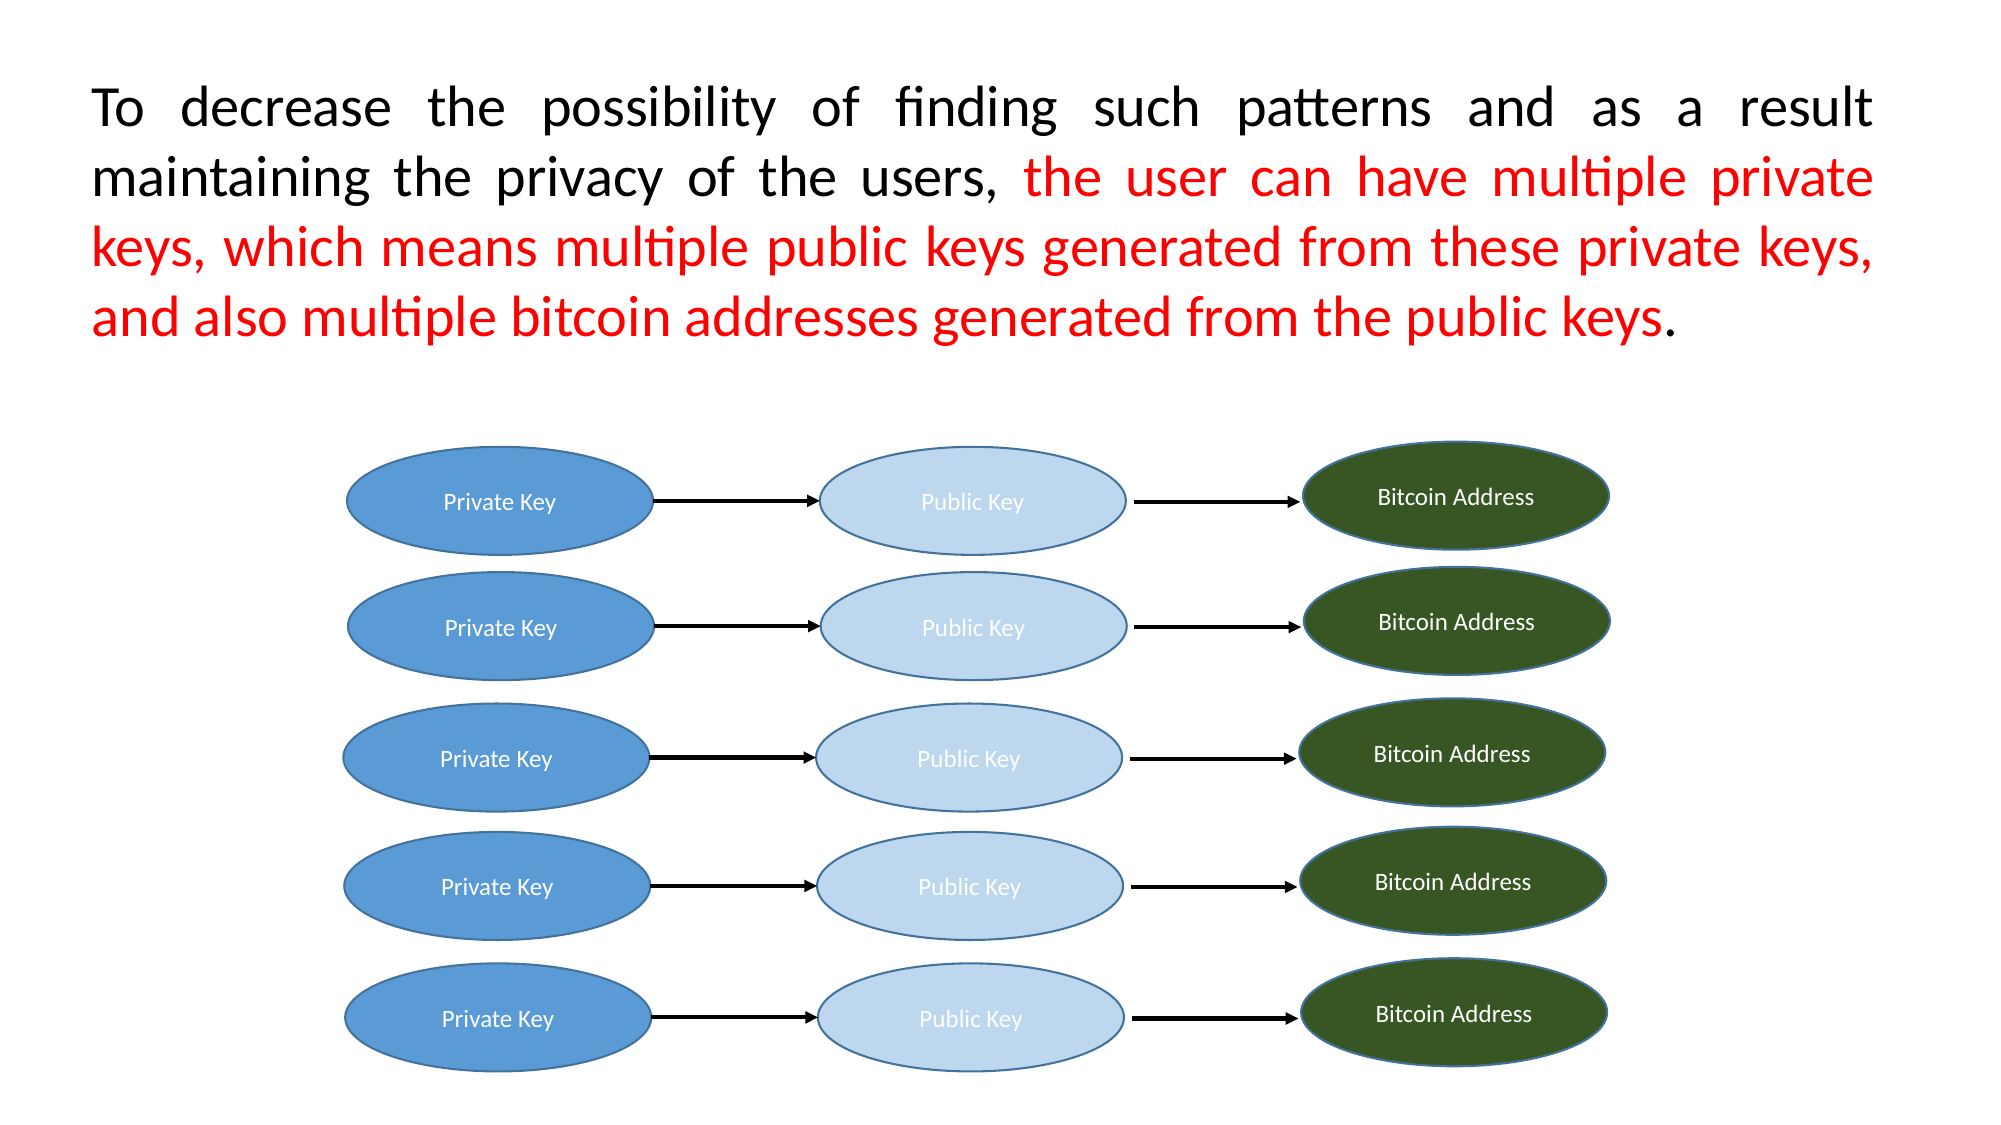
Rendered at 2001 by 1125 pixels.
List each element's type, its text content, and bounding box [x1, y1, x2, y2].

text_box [343, 441, 1610, 1072]
text_box To decrease the possibility of finding such patterns and as a result maintaining the privacy of the users, the user can have multiple private keys, which means multiple public keys generated from these private keys, and also multiple bitcoin addresses generated from the public keys. [76, 61, 1890, 356]
